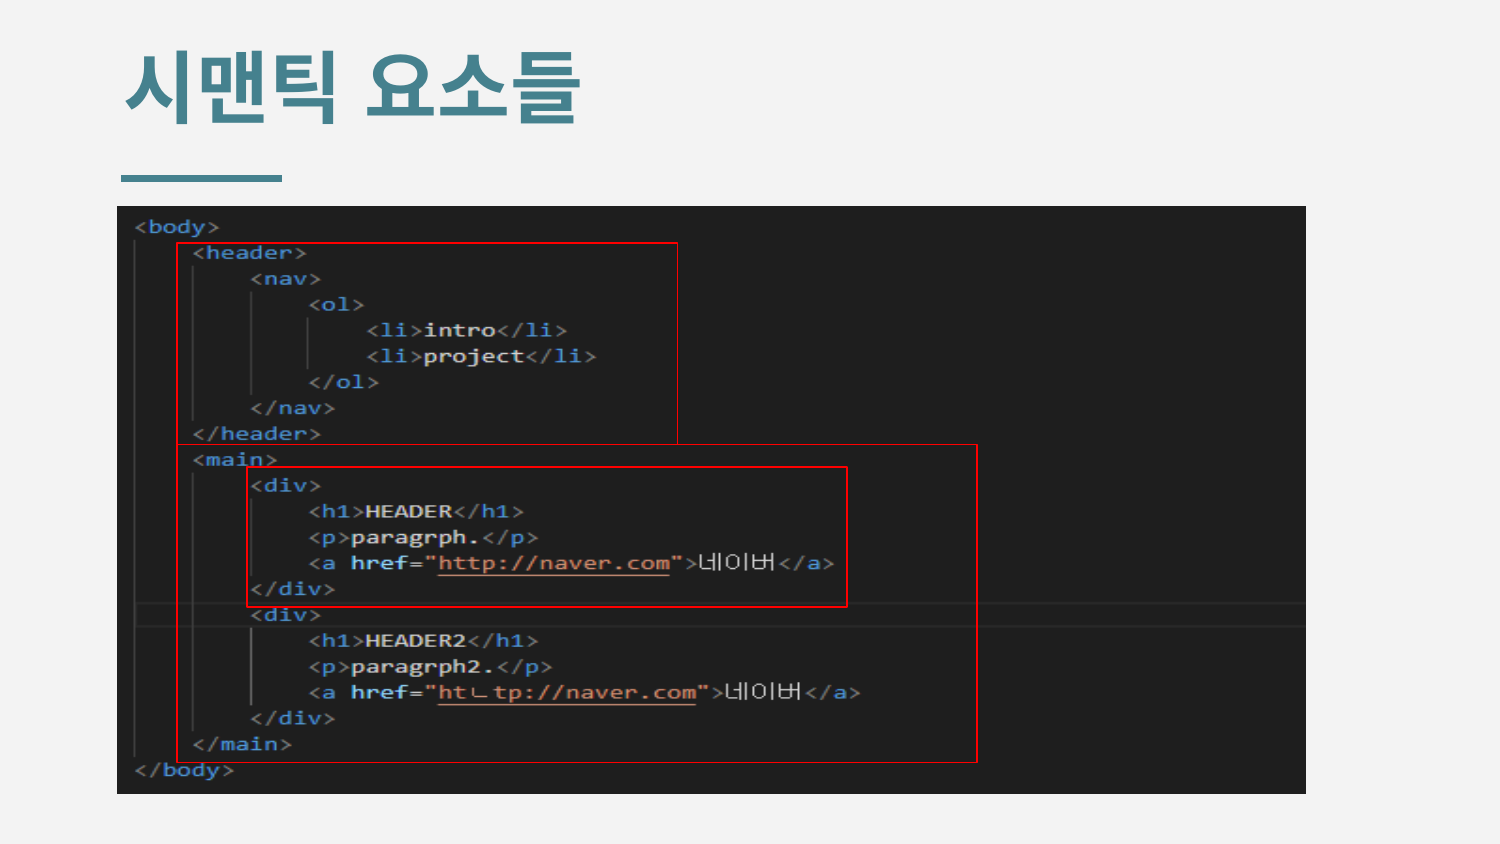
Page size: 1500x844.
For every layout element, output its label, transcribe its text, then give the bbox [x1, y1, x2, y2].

title 시맨틱 요소들 [108, 23, 1235, 149]
picture [116, 206, 1306, 794]
